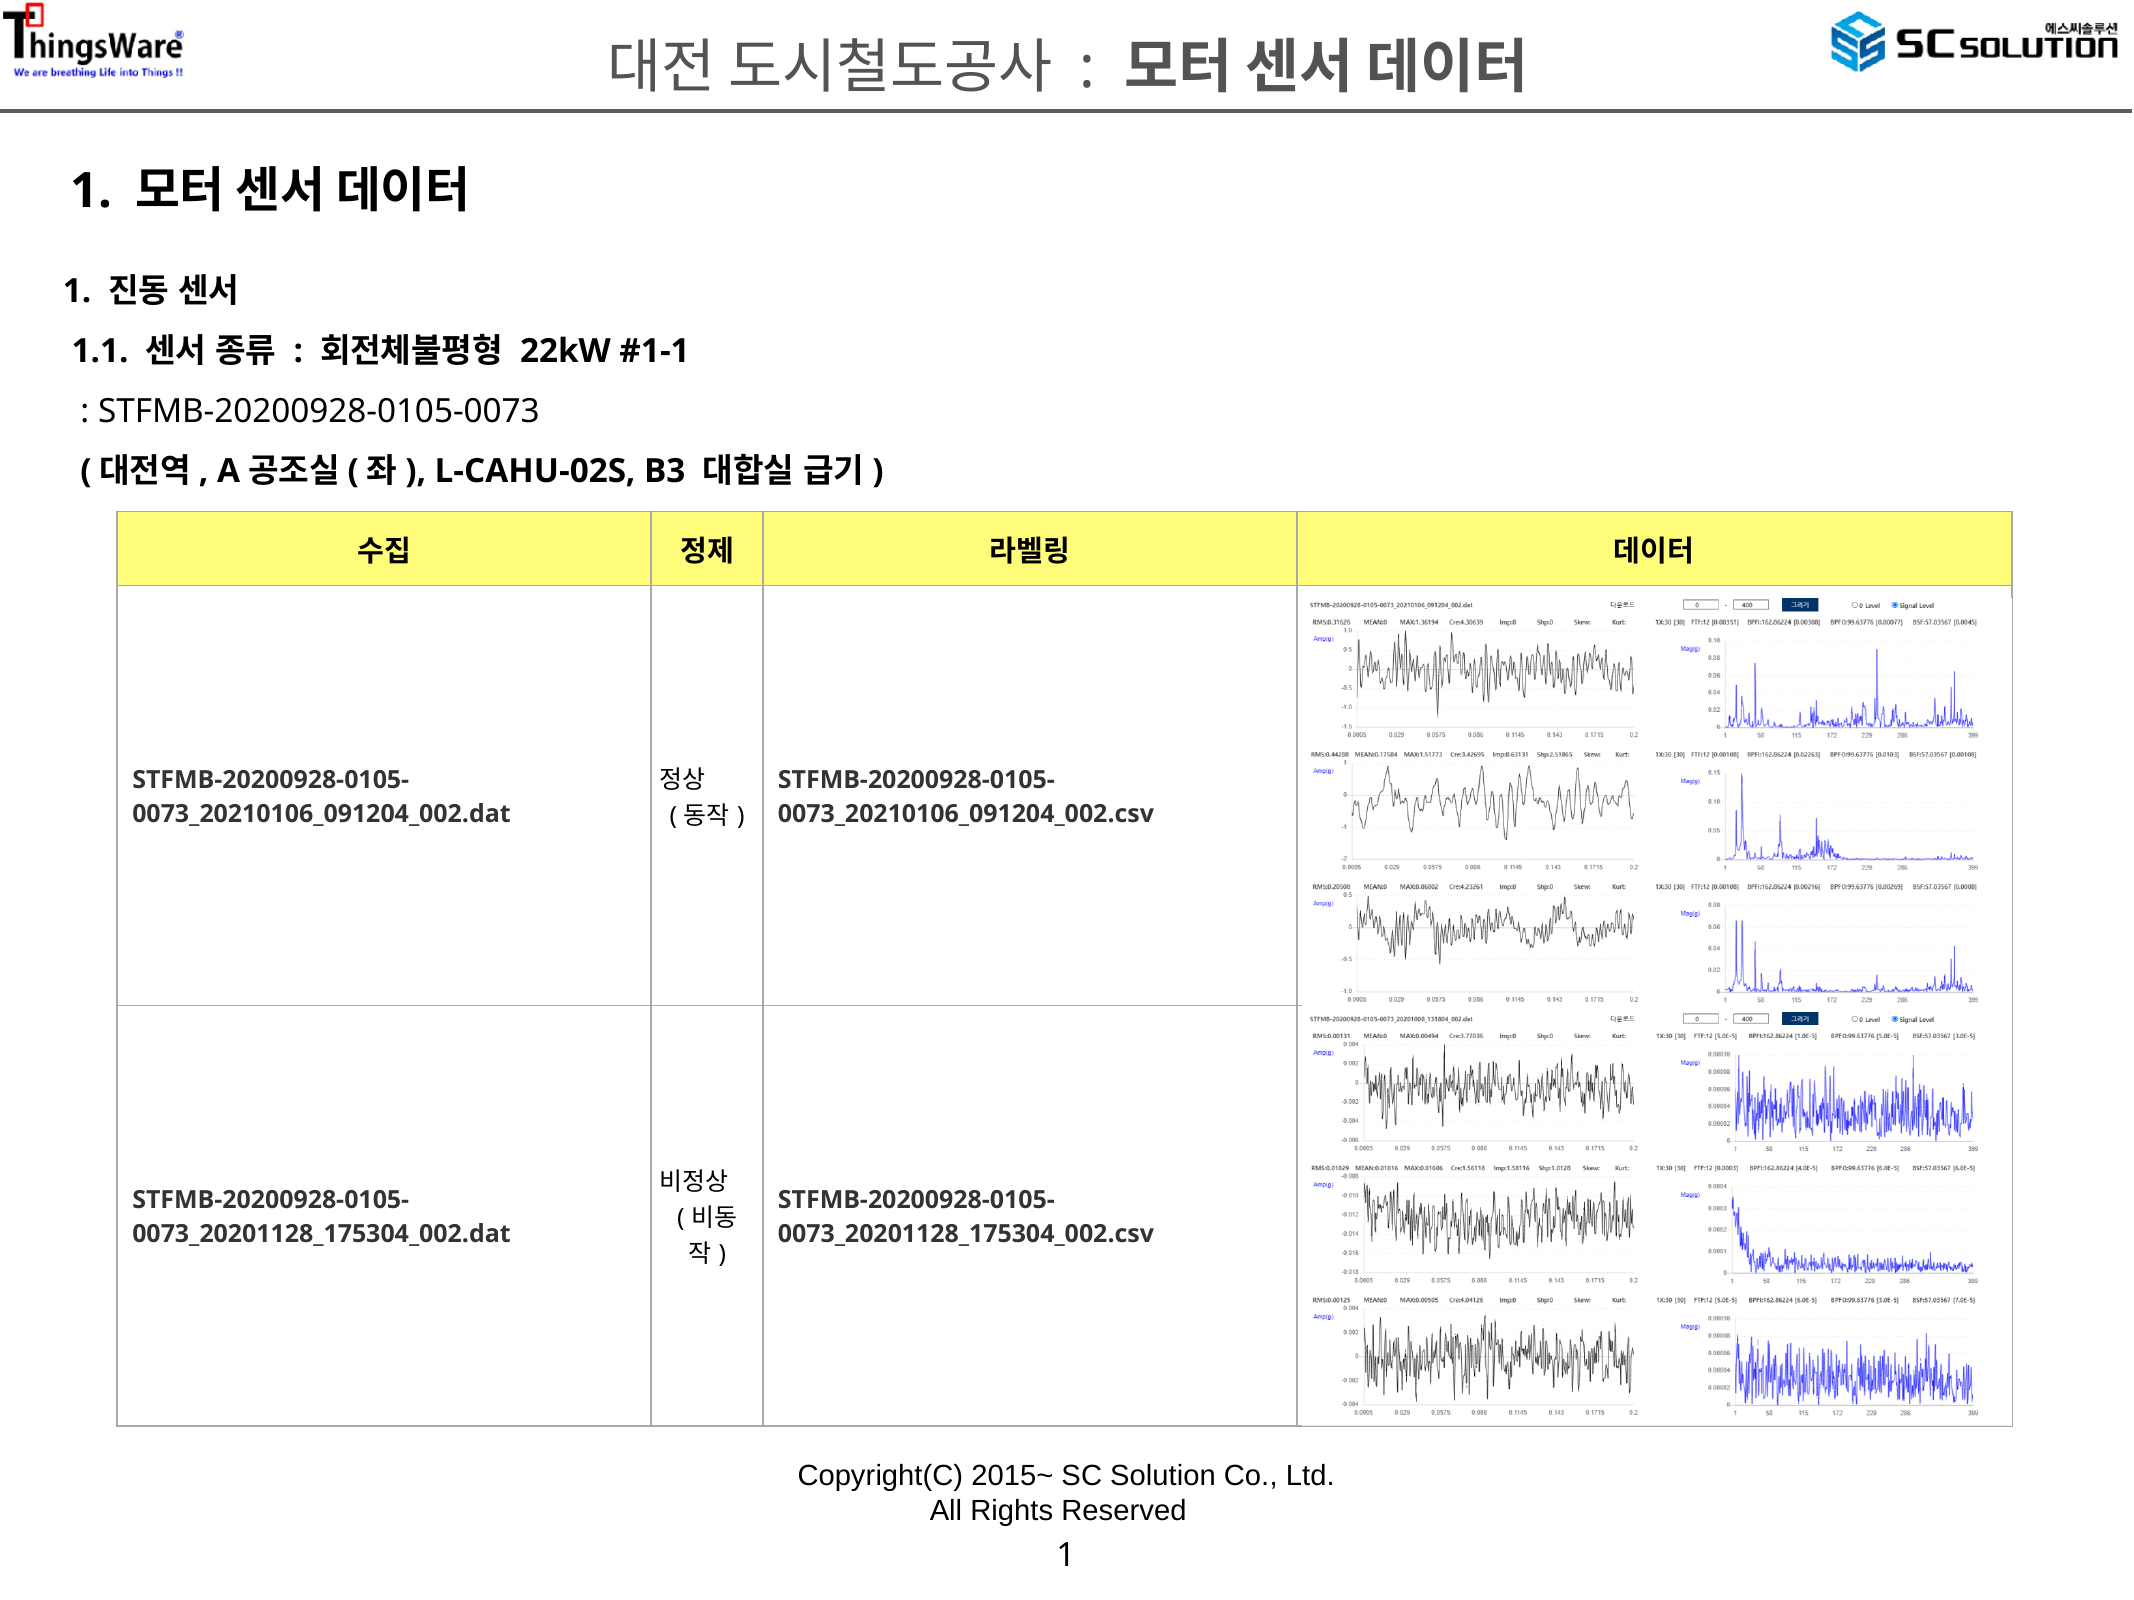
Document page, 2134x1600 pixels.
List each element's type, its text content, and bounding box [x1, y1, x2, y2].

table_header 정제 [652, 512, 762, 585]
slide_number 1 [1046, 1535, 1086, 1579]
text_box 1. 모터 센서 데이터 [0, 138, 2134, 226]
table_header 데이터 [1298, 512, 2011, 585]
table_cell STFMB-20200928-0105-0073_20210106_091204_002.dat [118, 586, 650, 1005]
text_box 1. 진동 센서 1.1. 센서 종류 : 회전체불평형 22kW #1-1 : STFMB-20200928-0105-0073 (대전역, A공조실(좌), L-CAHU-02S, B3 대합실 급기) [54, 240, 893, 497]
table_cell 정상 (동작) [652, 586, 762, 1005]
picture [0, 0, 191, 84]
title 대전 도시철도공사 : 모터 센서 데이터 [0, 20, 2134, 109]
picture [1301, 598, 2013, 1426]
table_header 라벨링 [764, 512, 1296, 585]
table_cell [1298, 586, 2011, 1005]
table_cell STFMB-20200928-0105-0073_20210106_091204_002.csv [764, 586, 1296, 1005]
table_cell STFMB-20200928-0105-0073_20201128_175304_002.dat [118, 1006, 650, 1425]
text_box Copyright(C) 2015~ SC Solution Co., Ltd. All Rights Reserved [789, 1447, 1344, 1535]
picture [1812, 0, 2134, 84]
table_cell 비정상 (비동작) [652, 1006, 762, 1425]
table_cell STFMB-20200928-0105-0073_20201128_175304_002.csv [764, 1006, 1296, 1425]
table_header 수집 [118, 512, 650, 585]
